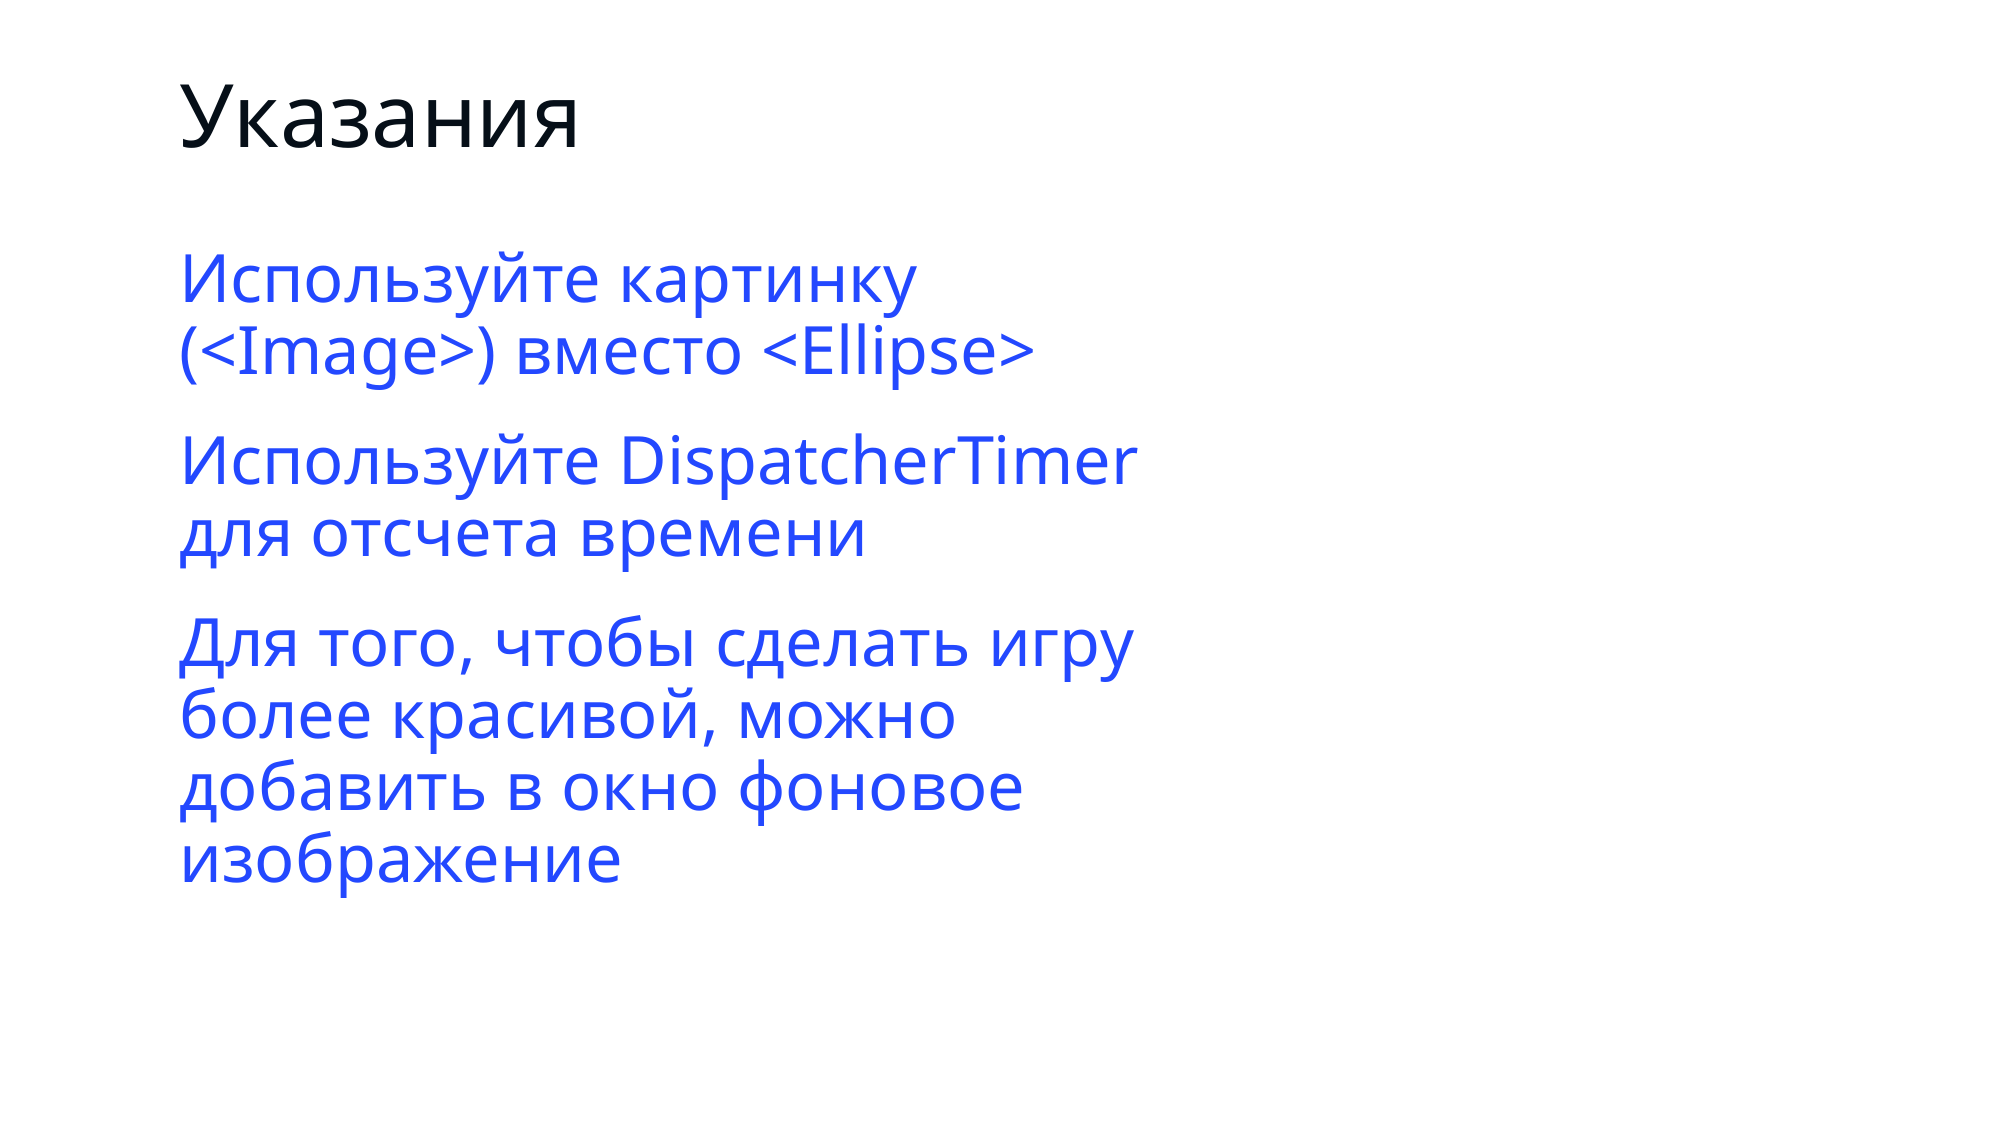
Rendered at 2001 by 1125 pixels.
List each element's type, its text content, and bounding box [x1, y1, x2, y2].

title Указания [173, 60, 1863, 179]
list Используйте картинку (<Image>) вместо <Ellipse> Используйте DispatcherTimer для отсчета времени Для того, чтобы сделать игру более красивой, можно добавить в окно фоновое изображение [173, 237, 1207, 1035]
